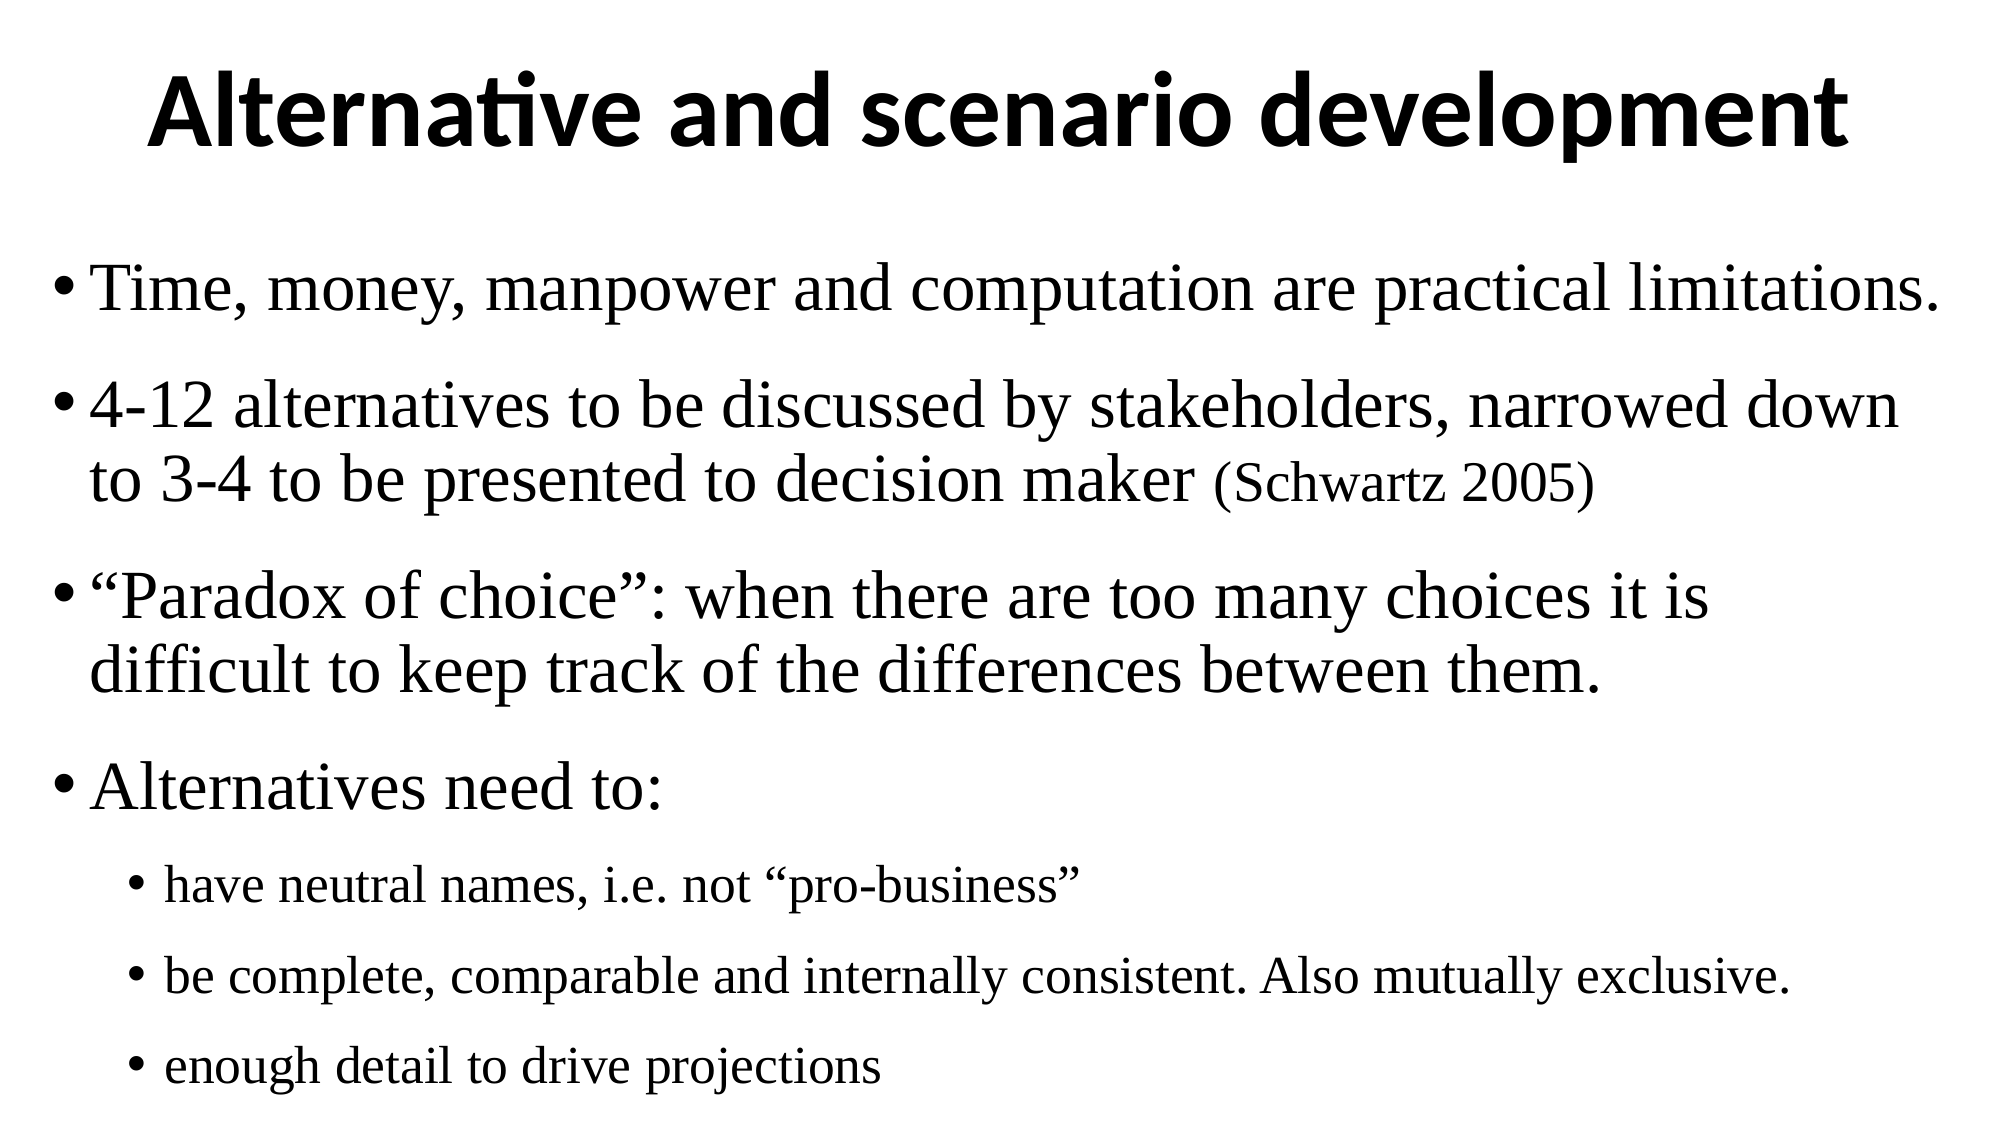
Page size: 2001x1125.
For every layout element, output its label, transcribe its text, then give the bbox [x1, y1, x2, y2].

list Time, money, manpower and computation are practical limitations. 4-12 alternatives to be discussed by stakeholders, narrowed down to 3-4 to be presented to decision maker (Schwartz 2005) “Paradox of choice”: when there are too many choices it is difficult to keep track of the differences between them. Alternatives need to: have neutral names, i.e. not “pro-business” be complete, comparable and internally consistent. Also mutually exclusive. enough detail to drive projections [37, 243, 1965, 1122]
title Alternative and scenario development [0, 3, 2000, 221]
